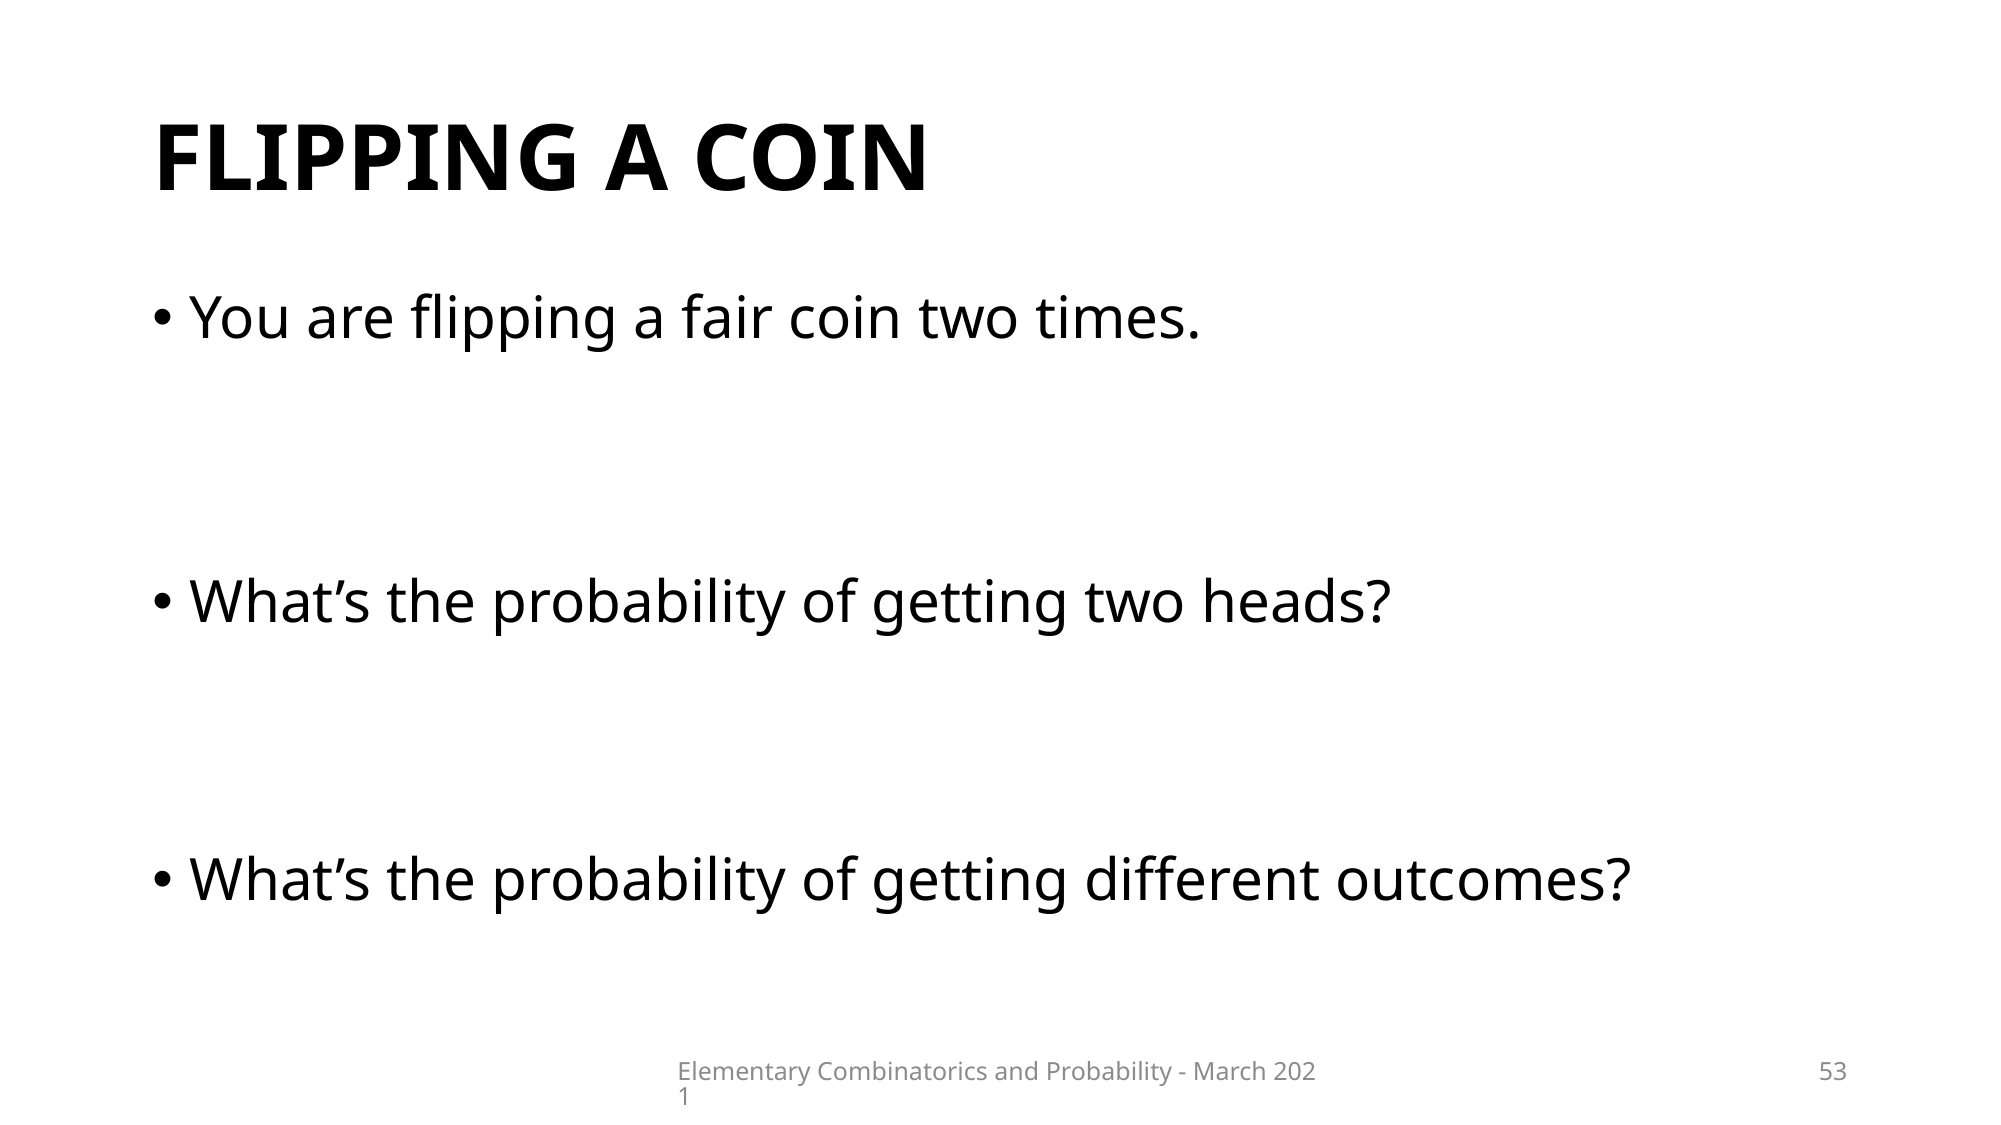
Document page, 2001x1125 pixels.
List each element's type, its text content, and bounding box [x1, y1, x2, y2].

slide_number 53 [1412, 1042, 1863, 1103]
title FLIPPING A COIN [137, 52, 1863, 270]
footer Elementary Combinatorics and Probability - March 2021 [662, 1042, 1338, 1103]
